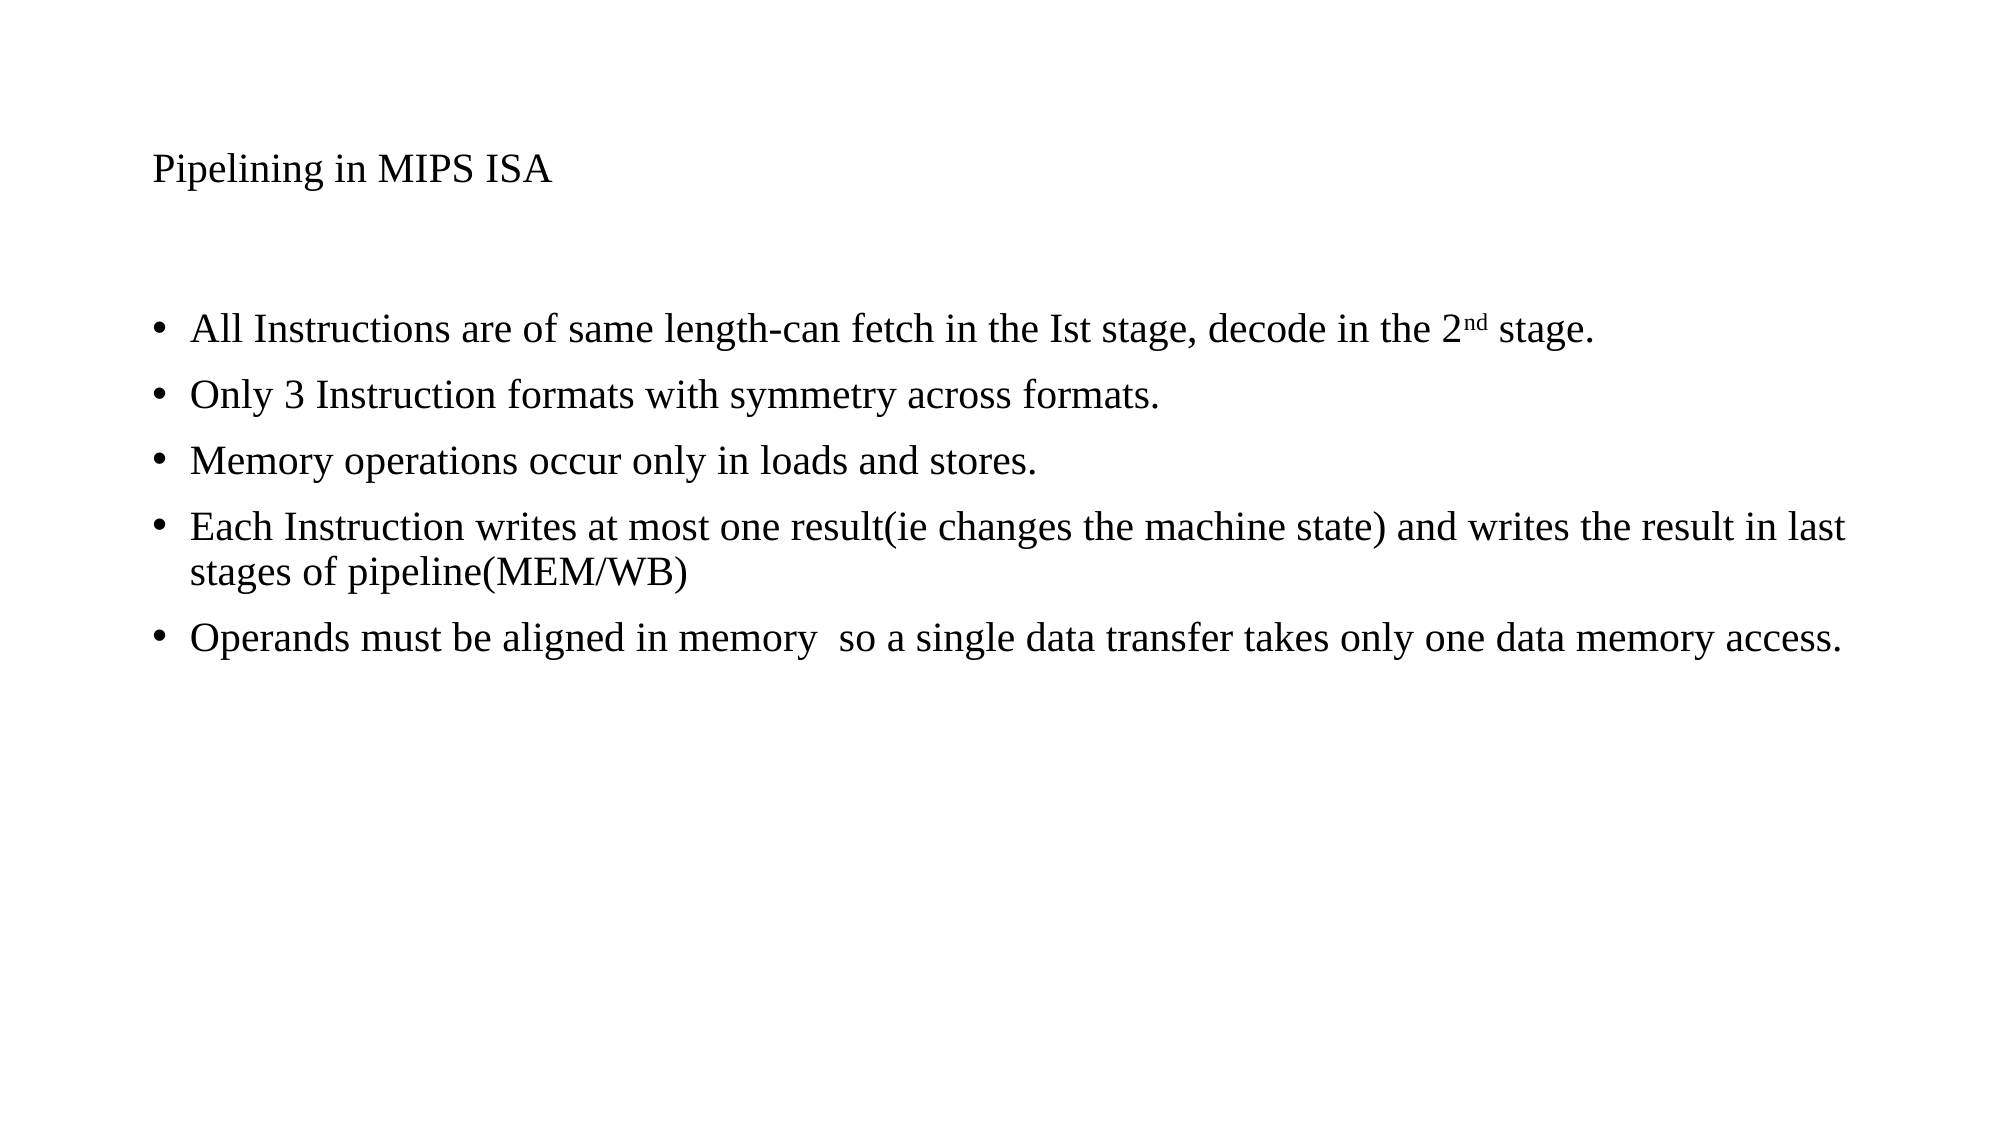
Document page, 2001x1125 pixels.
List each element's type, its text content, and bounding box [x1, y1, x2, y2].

list All Instructions are of same length-can fetch in the Ist stage, decode in the 2nd stage. Only 3 Instruction formats with symmetry across formats. Memory operations occur only in loads and stores. Each Instruction writes at most one result(ie changes the machine state) and writes the result in last stages of pipeline(MEM/WB) Operands must be aligned in memory so a single data transfer takes only one data memory access. [137, 299, 1863, 1014]
title Pipelining in MIPS ISA [137, 59, 1863, 278]
